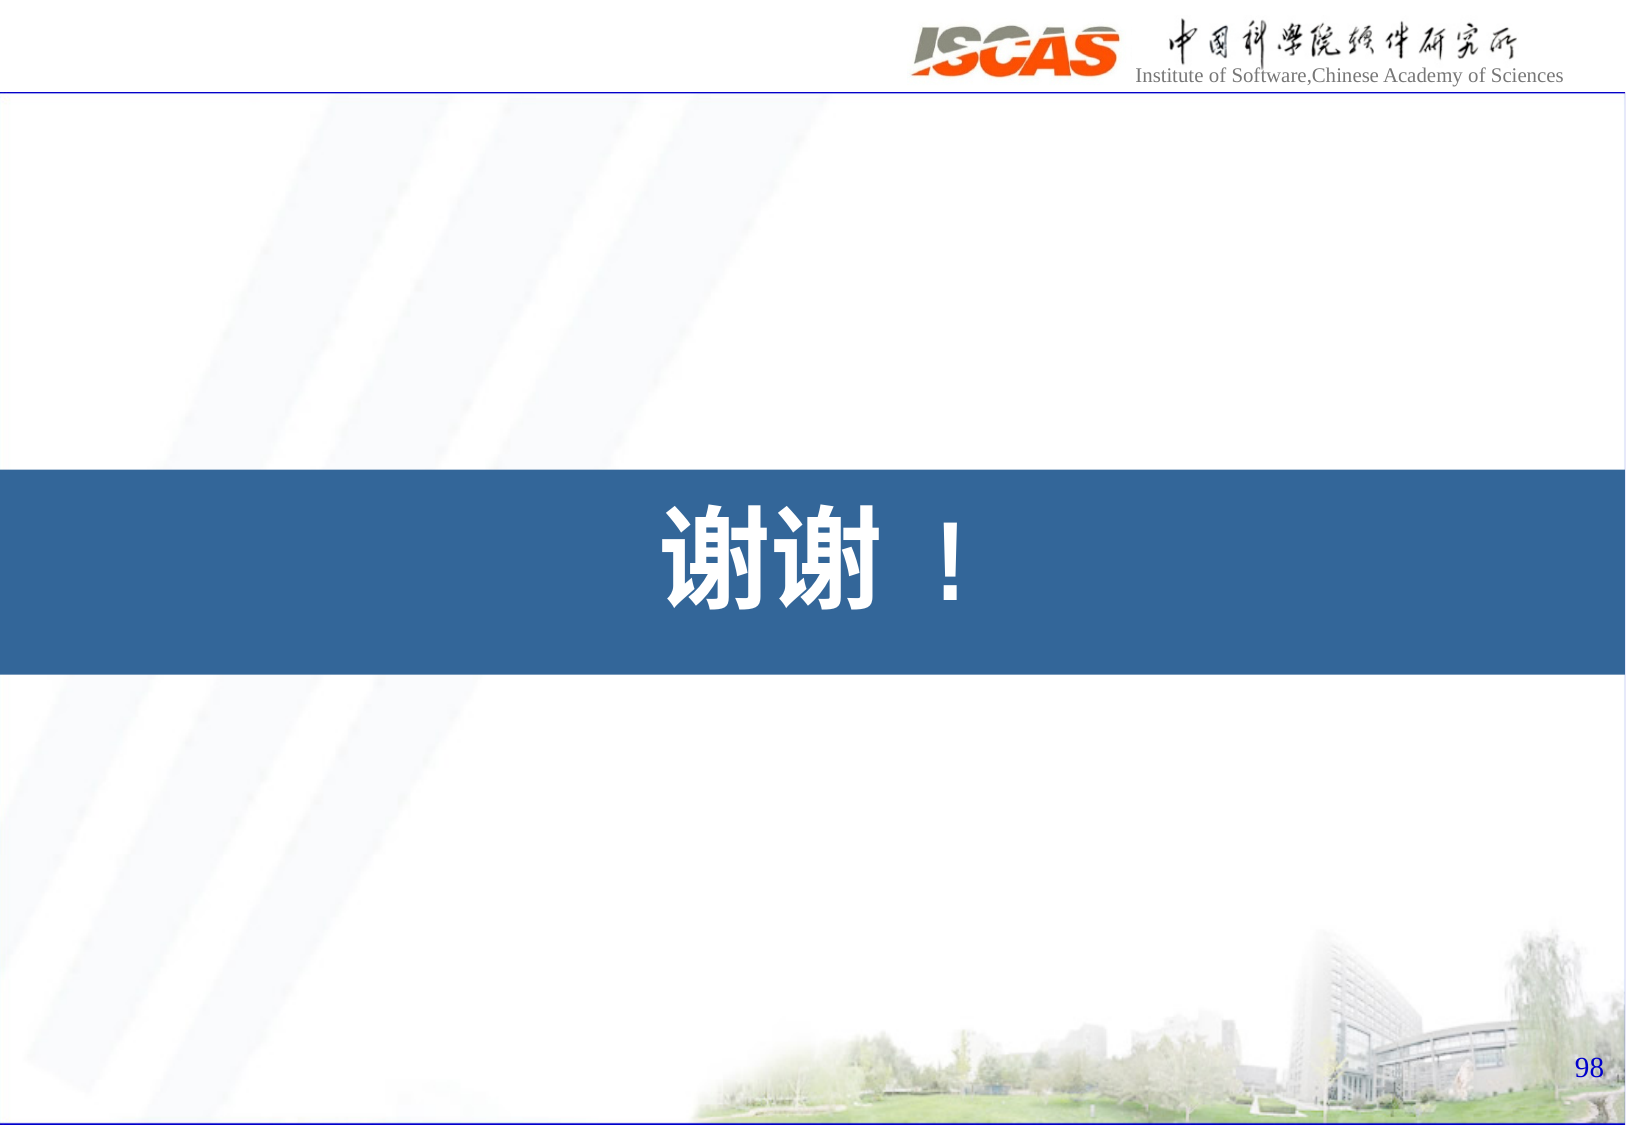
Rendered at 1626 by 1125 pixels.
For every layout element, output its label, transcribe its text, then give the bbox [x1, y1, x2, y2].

picture [907, 18, 1132, 87]
title 谢谢 ! [0, 469, 1625, 675]
picture [1166, 15, 1519, 71]
picture [0, 92, 1626, 1125]
slide_number 98 [1306, 1040, 1620, 1116]
